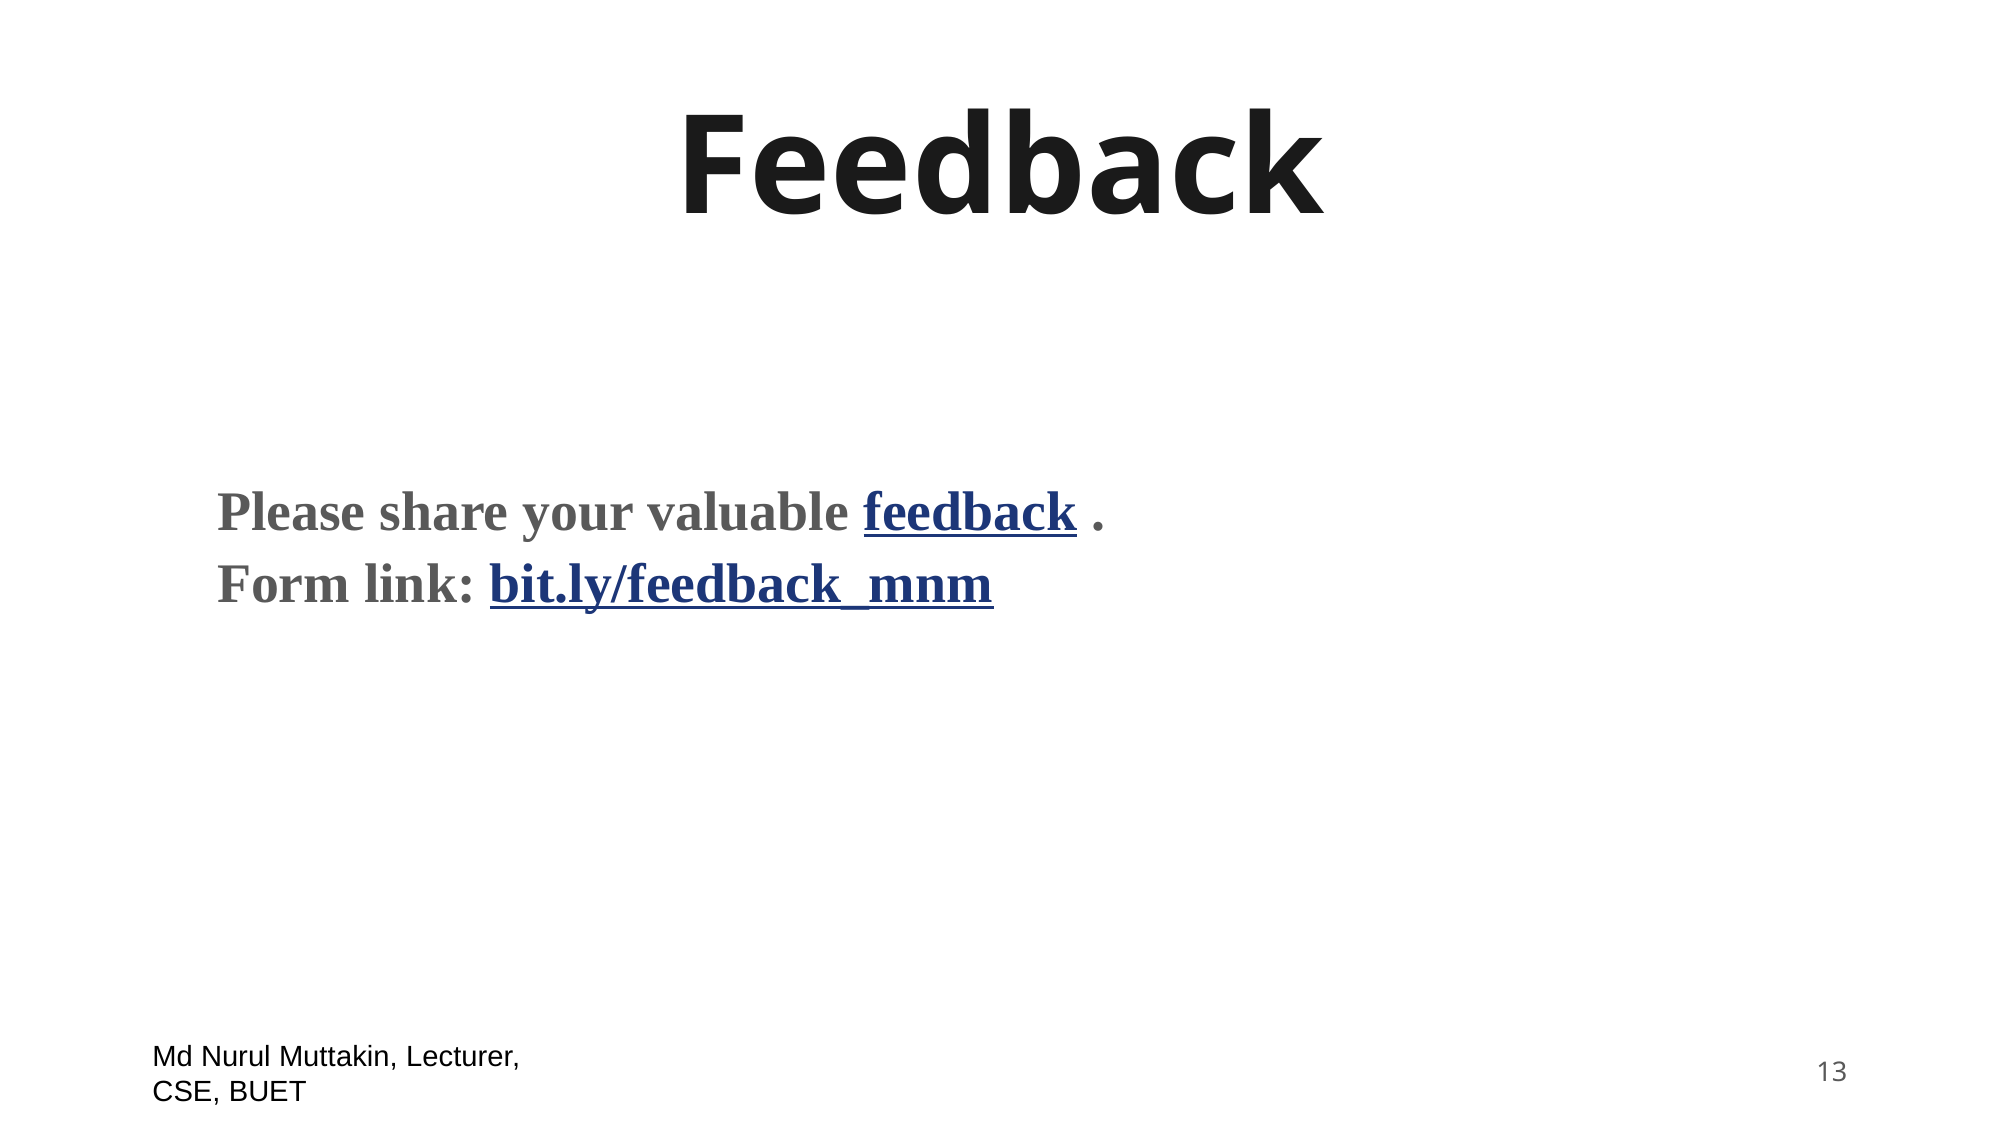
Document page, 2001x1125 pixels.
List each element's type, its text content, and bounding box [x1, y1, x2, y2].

list Please share your valuable feedback . Form link: bit.ly/feedback_mnm [156, 462, 1807, 623]
slide_number ‹#› [1412, 1042, 1863, 1103]
title Feedback [137, 59, 1863, 278]
slide_number Md Nurul Muttakin, Lecturer, CSE, BUET [137, 1042, 588, 1103]
